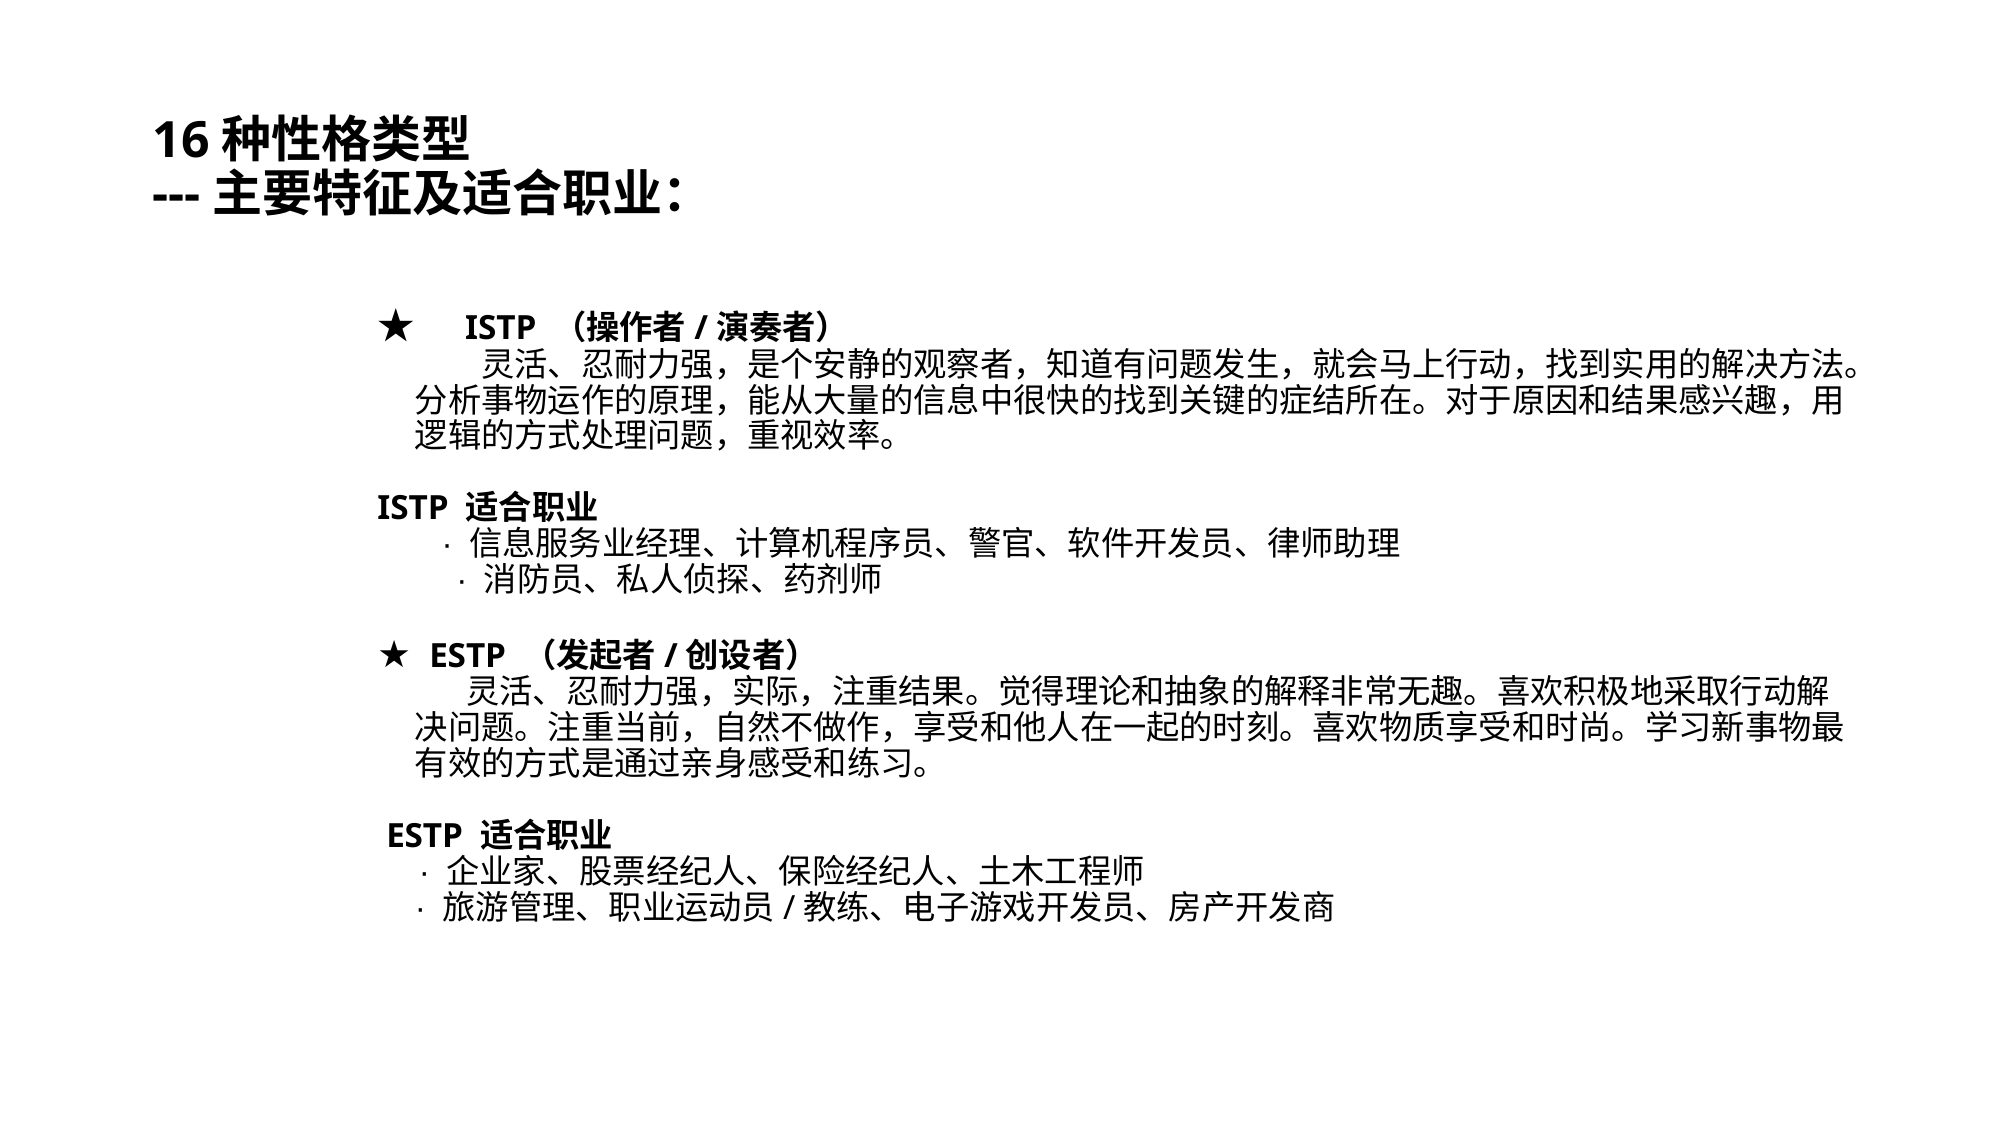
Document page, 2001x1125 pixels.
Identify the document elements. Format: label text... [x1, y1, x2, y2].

title 16种性格类型 ---主要特征及适合职业： [137, 59, 1863, 278]
list ★ ISTP （操作者/演奏者） 灵活、忍耐力强，是个安静的观察者，知道有问题发生，就会马上行动，找到实用的解决方法。分析事物运作的原理，能从大量的信息中很快的找到关键的症结所在。对于原因和结果感兴趣，用逻辑的方式处理问题，重视效率。 ISTP 适合职业 · 信息服务业经理、计算机程序员、警官、软件开发员、律师助理 · 消防员、私人侦探、药剂师 ★ ESTP （发起者/创设者） 灵活、忍耐力强，实际，注重结果。觉得理论和抽象的解释非常无趣。喜欢积极地采取行动解决问题。注重当前，自然不做作，享受和他人在一起的时刻。喜欢物质享受和时尚。学习新事物最有效的方式是通过亲身感受和练习。 ESTP 适合职业 · 企业家、股票经纪人、保险经纪人、土木工程师 · 旅游管理、职业运动员/教练、电子游戏开发员、房产开发商 [137, 299, 1863, 1014]
